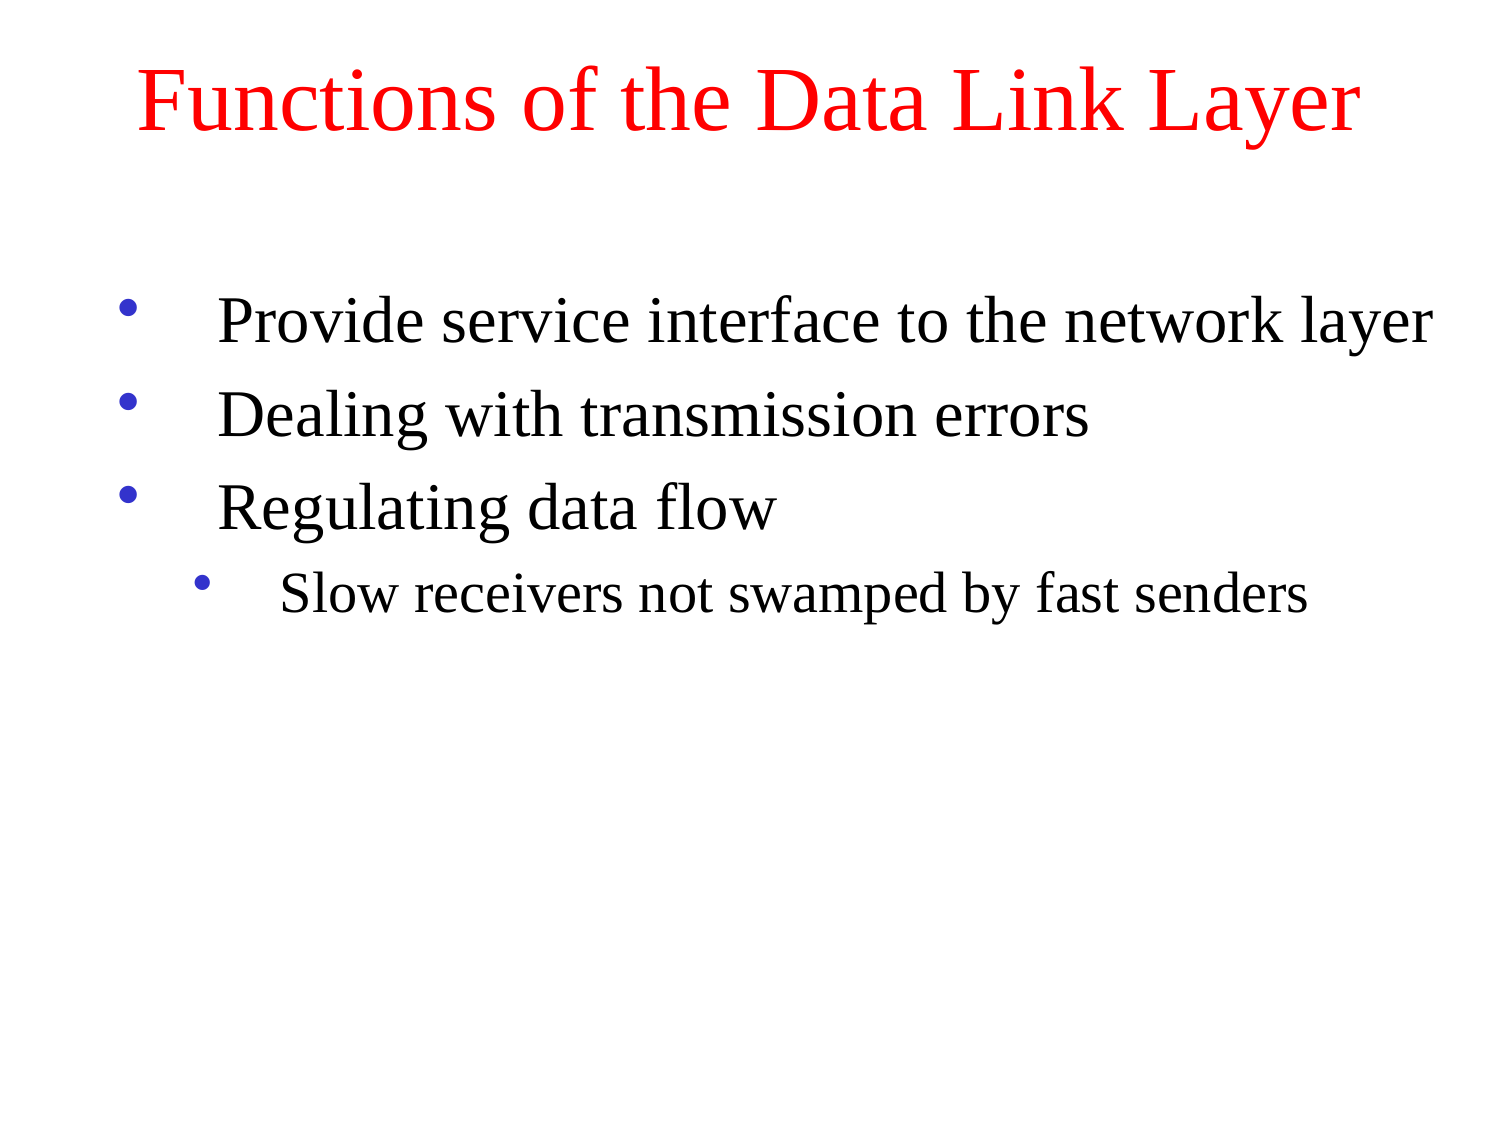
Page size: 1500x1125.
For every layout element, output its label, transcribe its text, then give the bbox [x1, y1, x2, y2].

title Functions of the Data Link Layer [0, 0, 1500, 188]
list Provide service interface to the network layer Dealing with transmission errors Regulating data flow Slow receivers not swamped by fast senders [102, 268, 1500, 1069]
